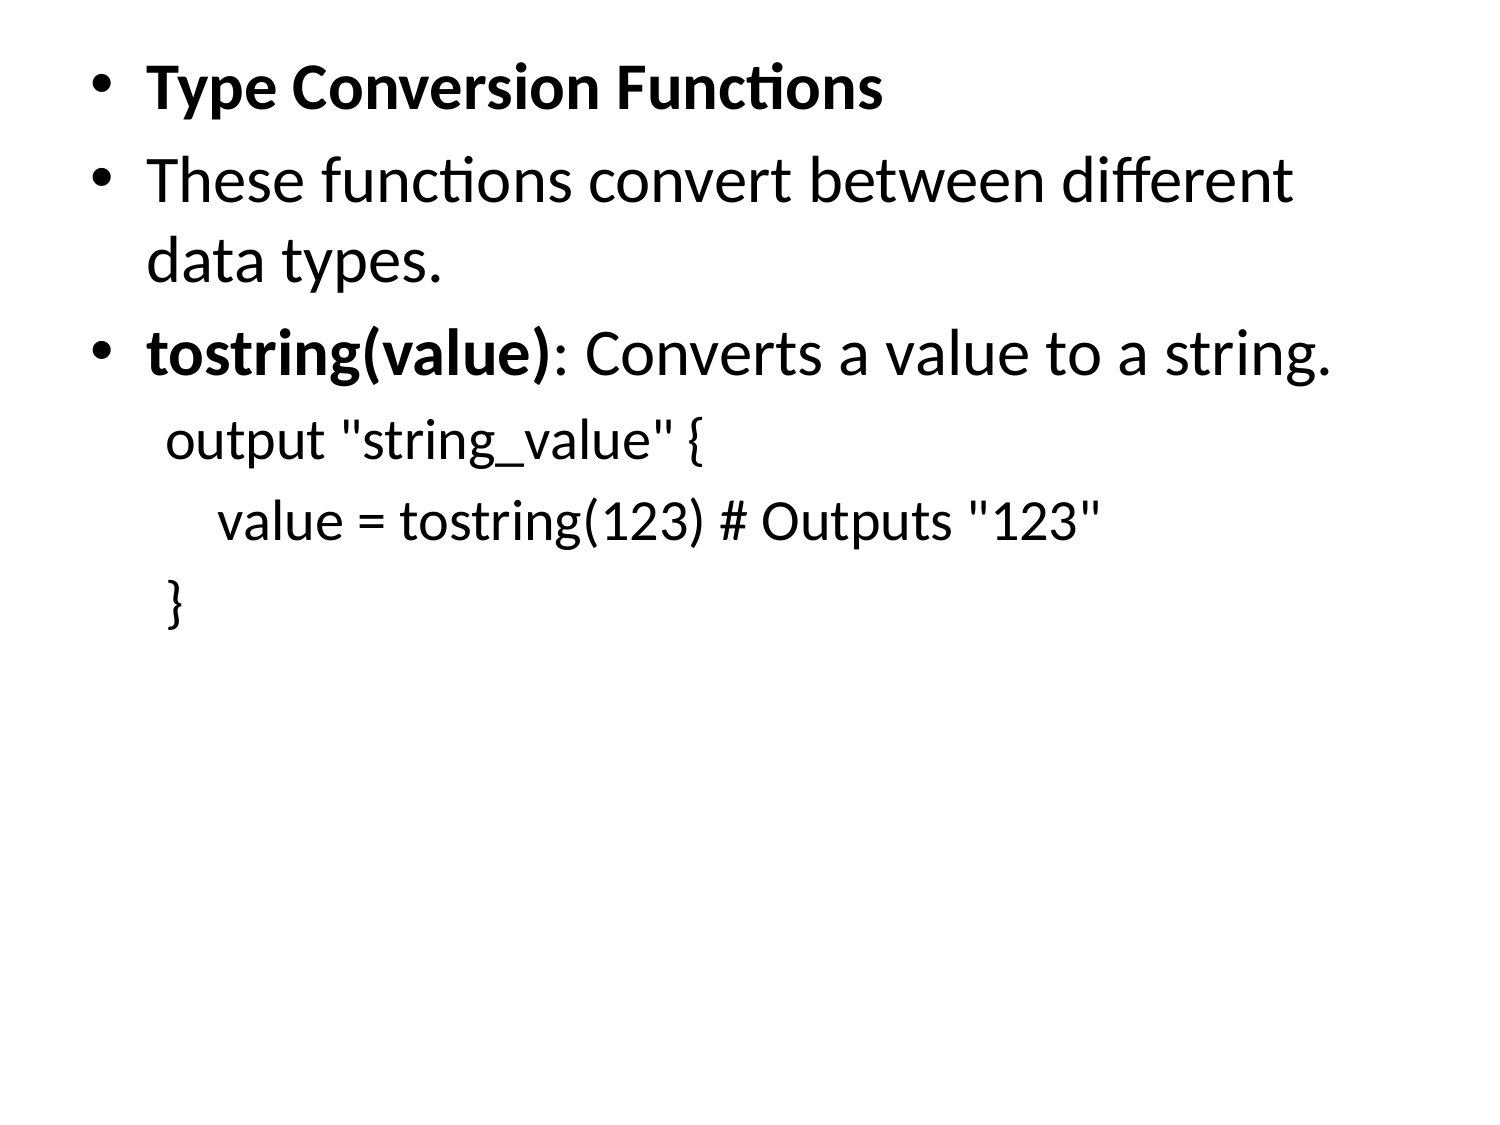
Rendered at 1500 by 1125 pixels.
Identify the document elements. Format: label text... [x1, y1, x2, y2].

list Type Conversion Functions These functions convert between different data types. tostring(value): Converts a value to a string. output "string_value" { value = tostring(123) # Outputs "123" } [75, 35, 1425, 1005]
